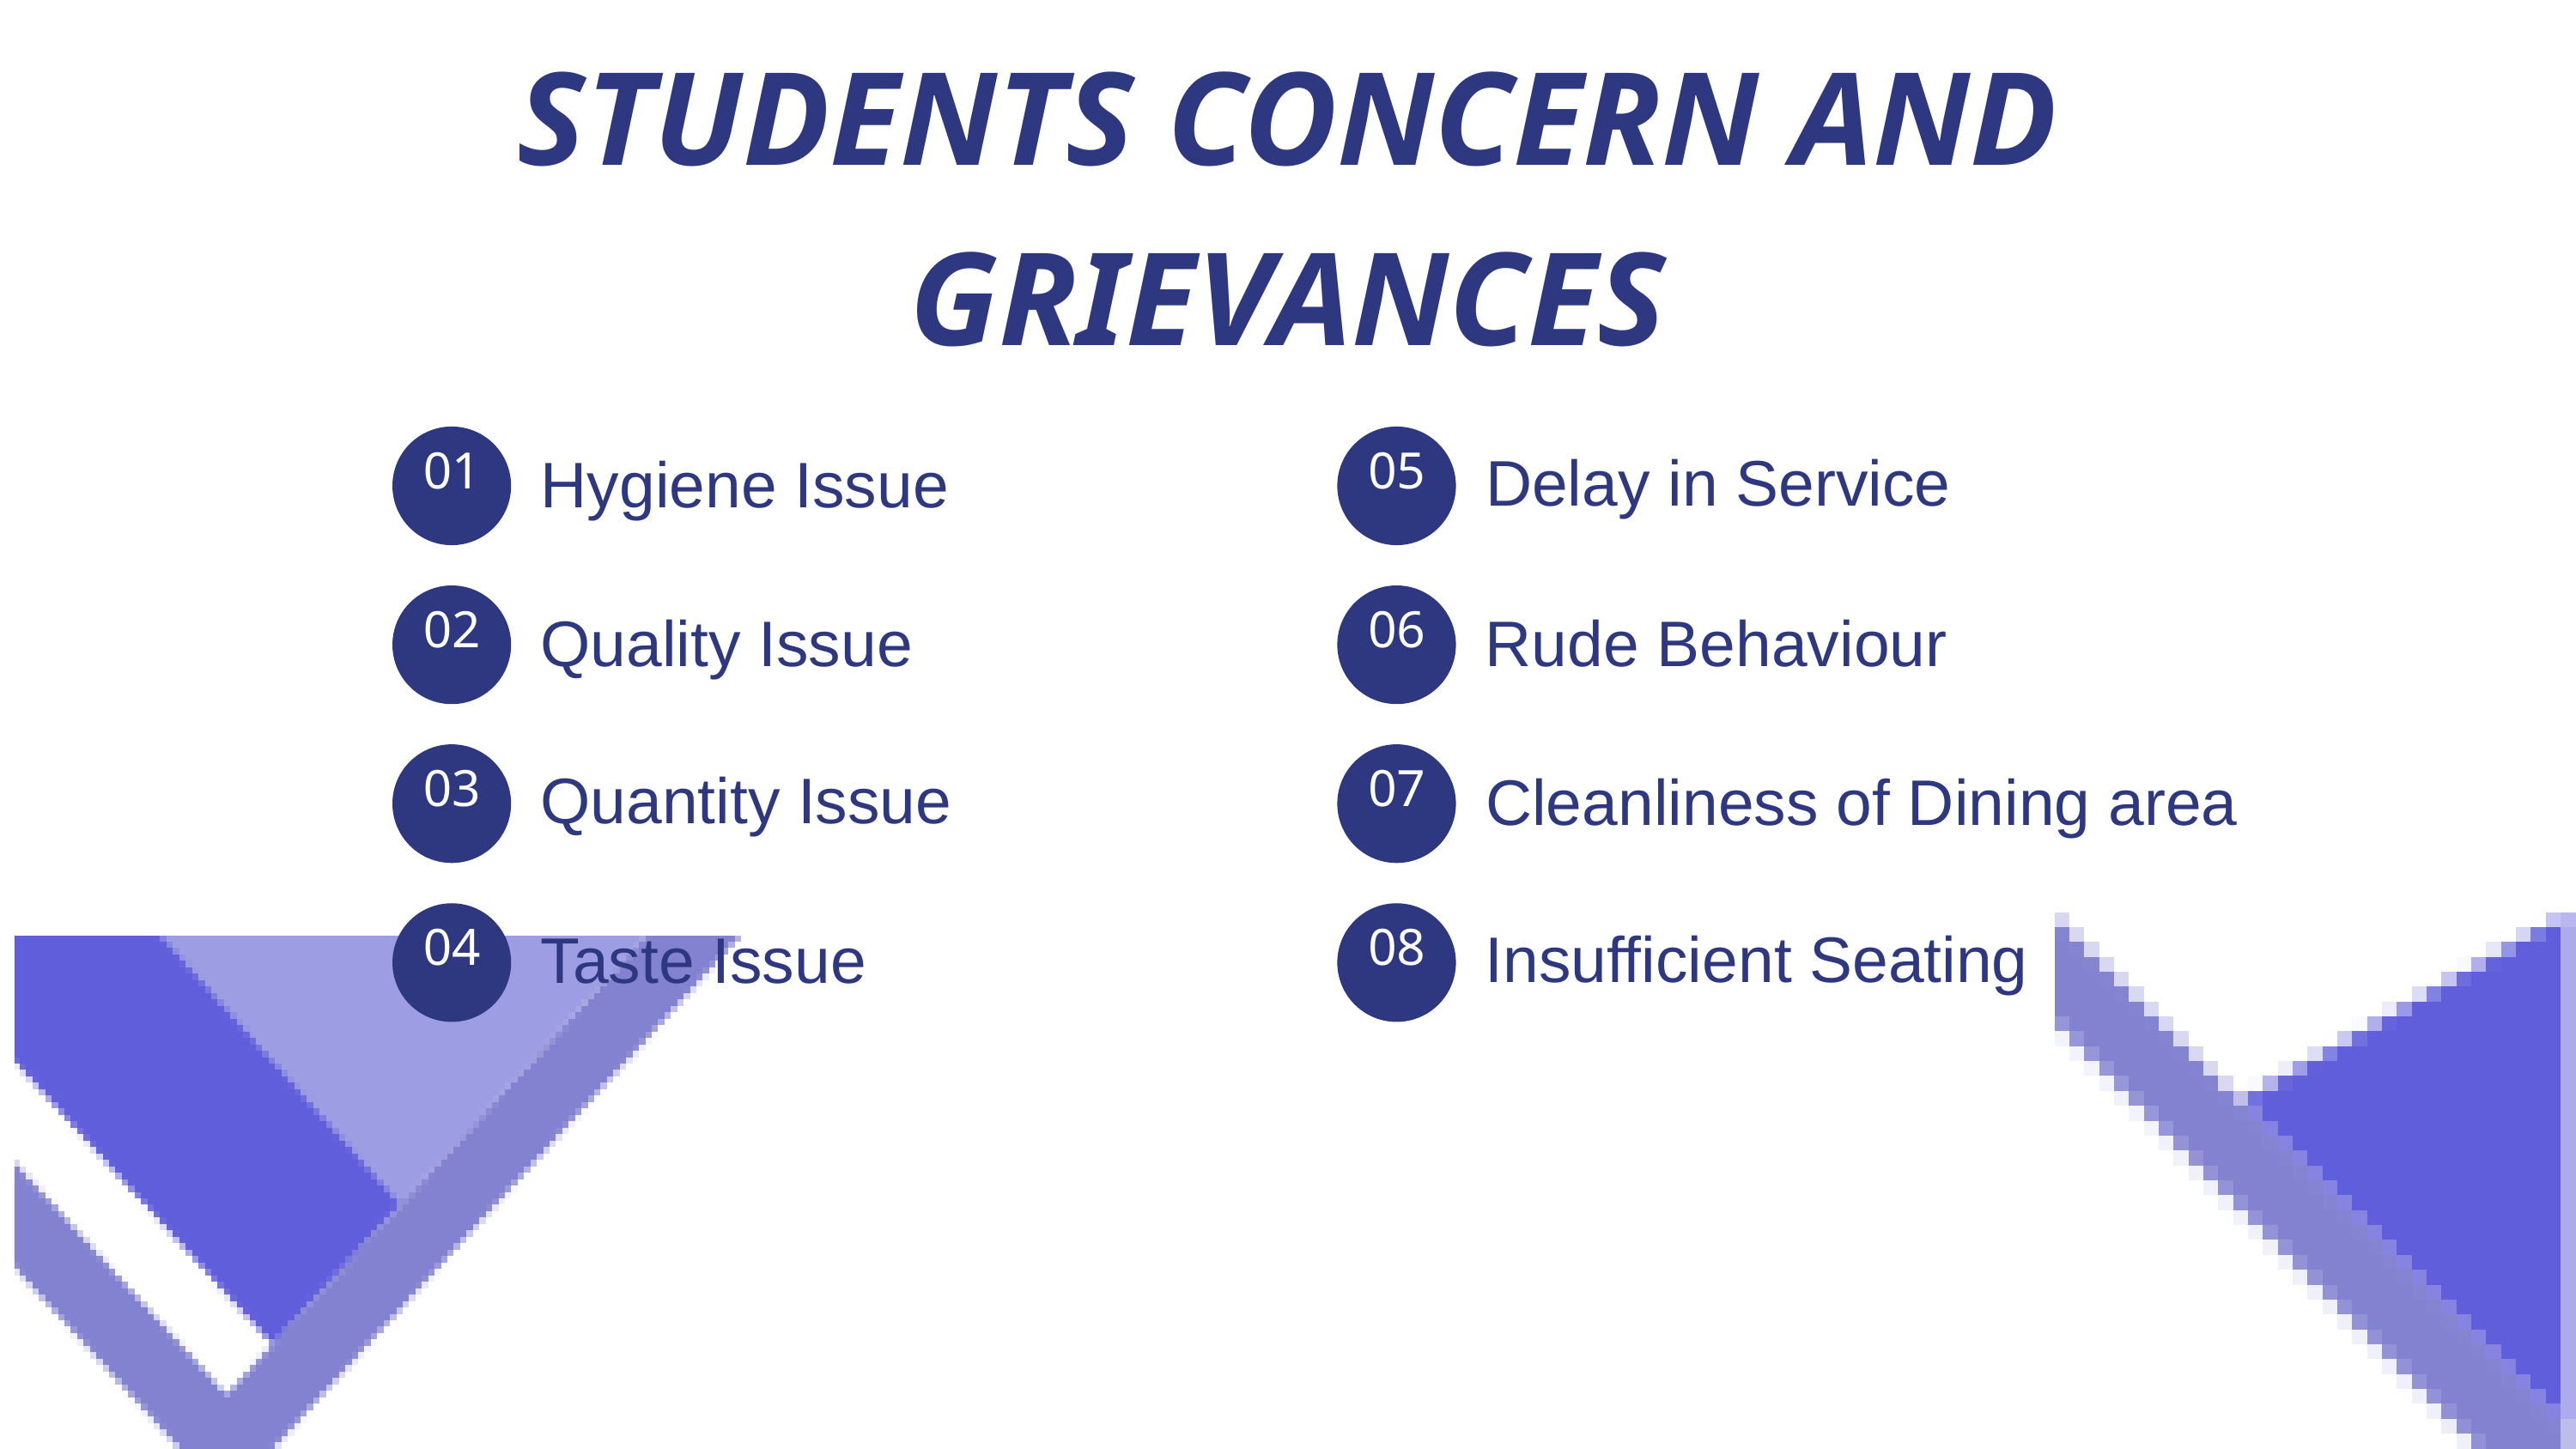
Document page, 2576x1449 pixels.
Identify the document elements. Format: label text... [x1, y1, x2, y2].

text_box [392, 426, 512, 546]
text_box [1337, 426, 1456, 546]
text_box Rude Behaviour [1485, 598, 2184, 680]
text_box Cleanliness of Dining area [1485, 758, 2282, 839]
text_box Taste Issue [540, 915, 1239, 997]
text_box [1337, 902, 1456, 1022]
text_box Hygiene Issue [540, 440, 1239, 521]
text_box Quality Issue [540, 598, 1239, 680]
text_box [1337, 743, 1456, 864]
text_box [2054, 912, 2576, 1449]
text_box STUDENTS CONCERN AND GRIEVANCES [392, 10, 2184, 372]
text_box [392, 902, 512, 1022]
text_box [392, 585, 512, 705]
text_box Quantity Issue [540, 756, 1239, 837]
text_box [14, 936, 793, 1449]
text_box Insufficient Seating [1485, 915, 2050, 996]
text_box Delay in Service [1485, 438, 2184, 519]
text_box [392, 743, 512, 864]
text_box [1337, 585, 1456, 705]
